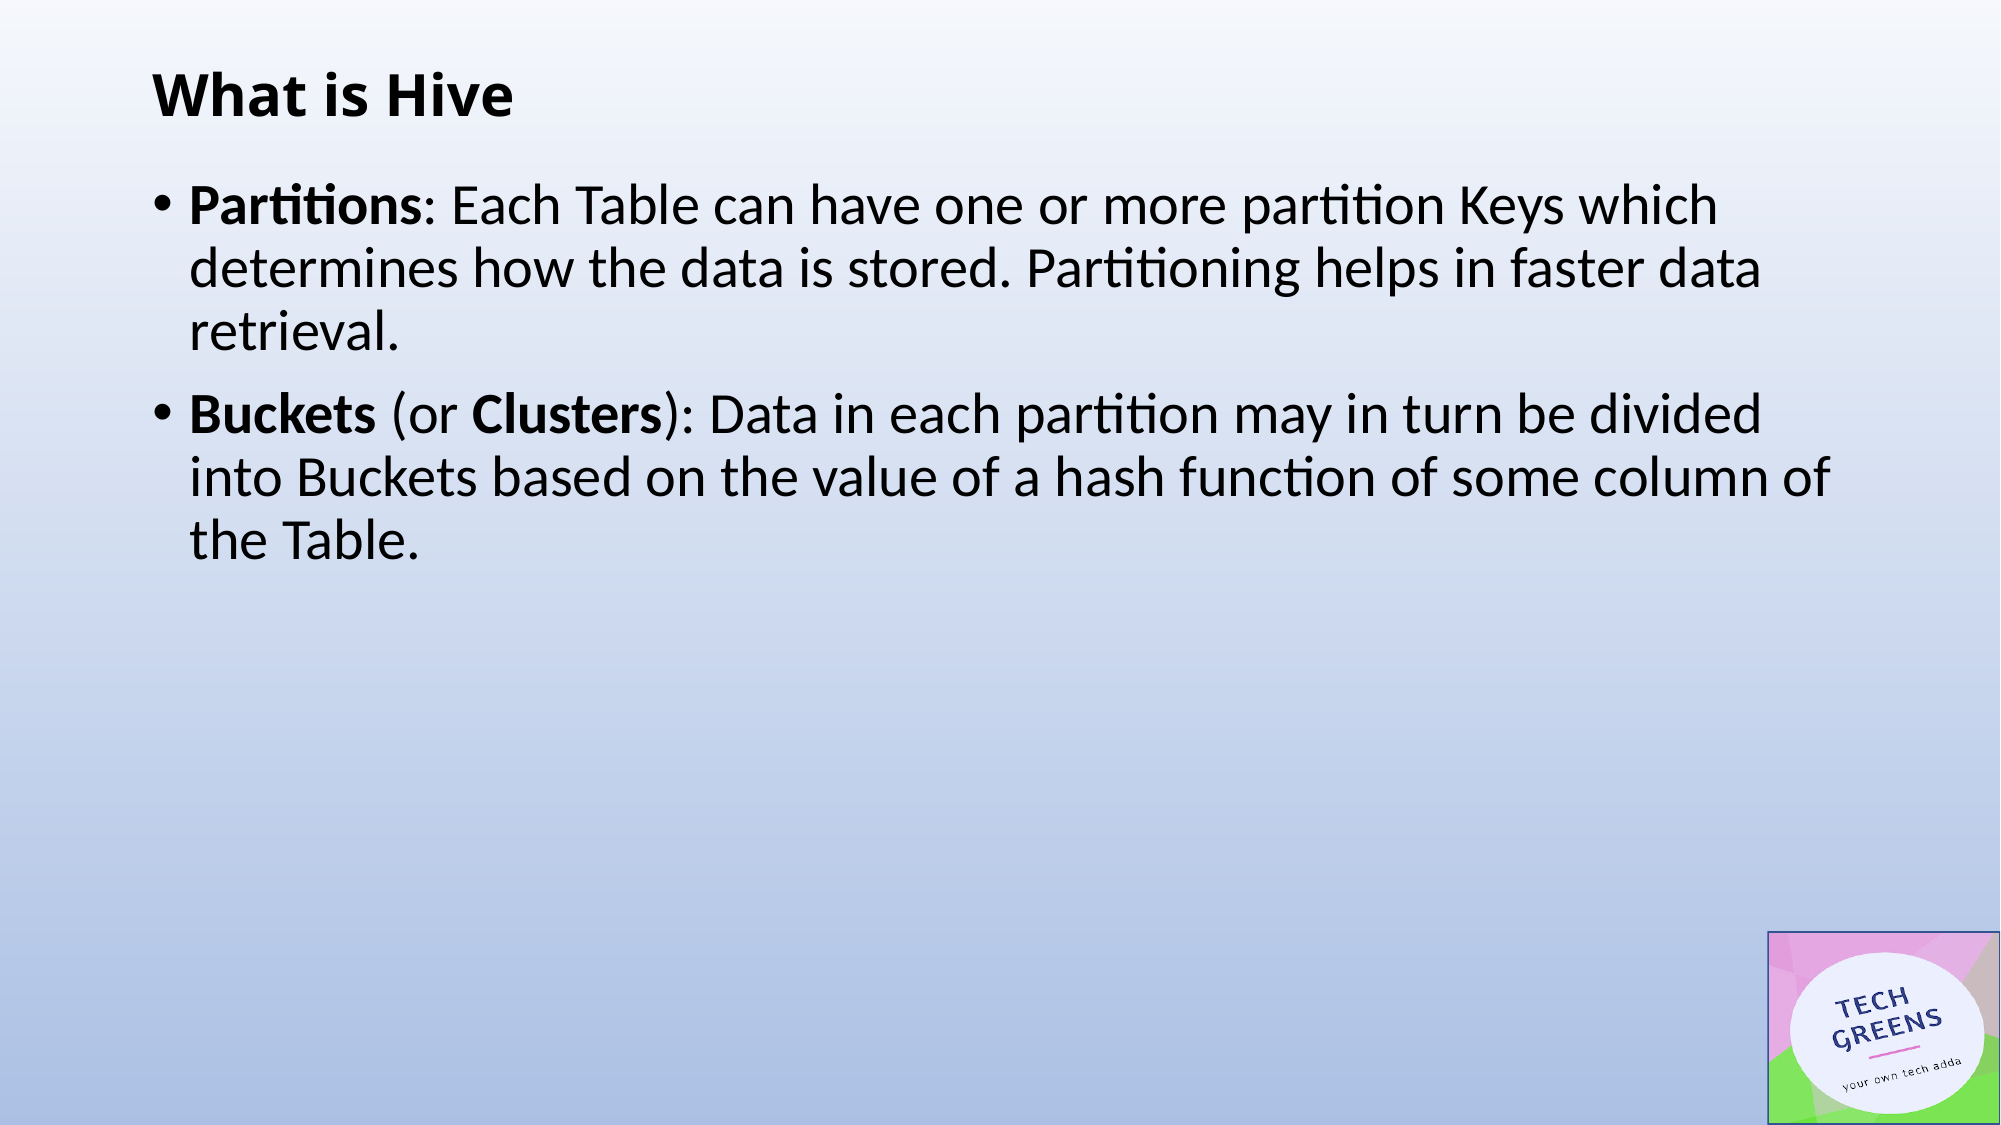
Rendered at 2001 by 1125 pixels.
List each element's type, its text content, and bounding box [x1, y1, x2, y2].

title What is Hive [137, 59, 1863, 135]
list Partitions: Each Table can have one or more partition Keys which determines how the data is stored. Partitioning helps in faster data retrieval. Buckets (or Clusters): Data in each partition may in turn be divided into Buckets based on the value of a hash function of some column of the Table. [137, 166, 1863, 1014]
picture [1769, 933, 1999, 1123]
